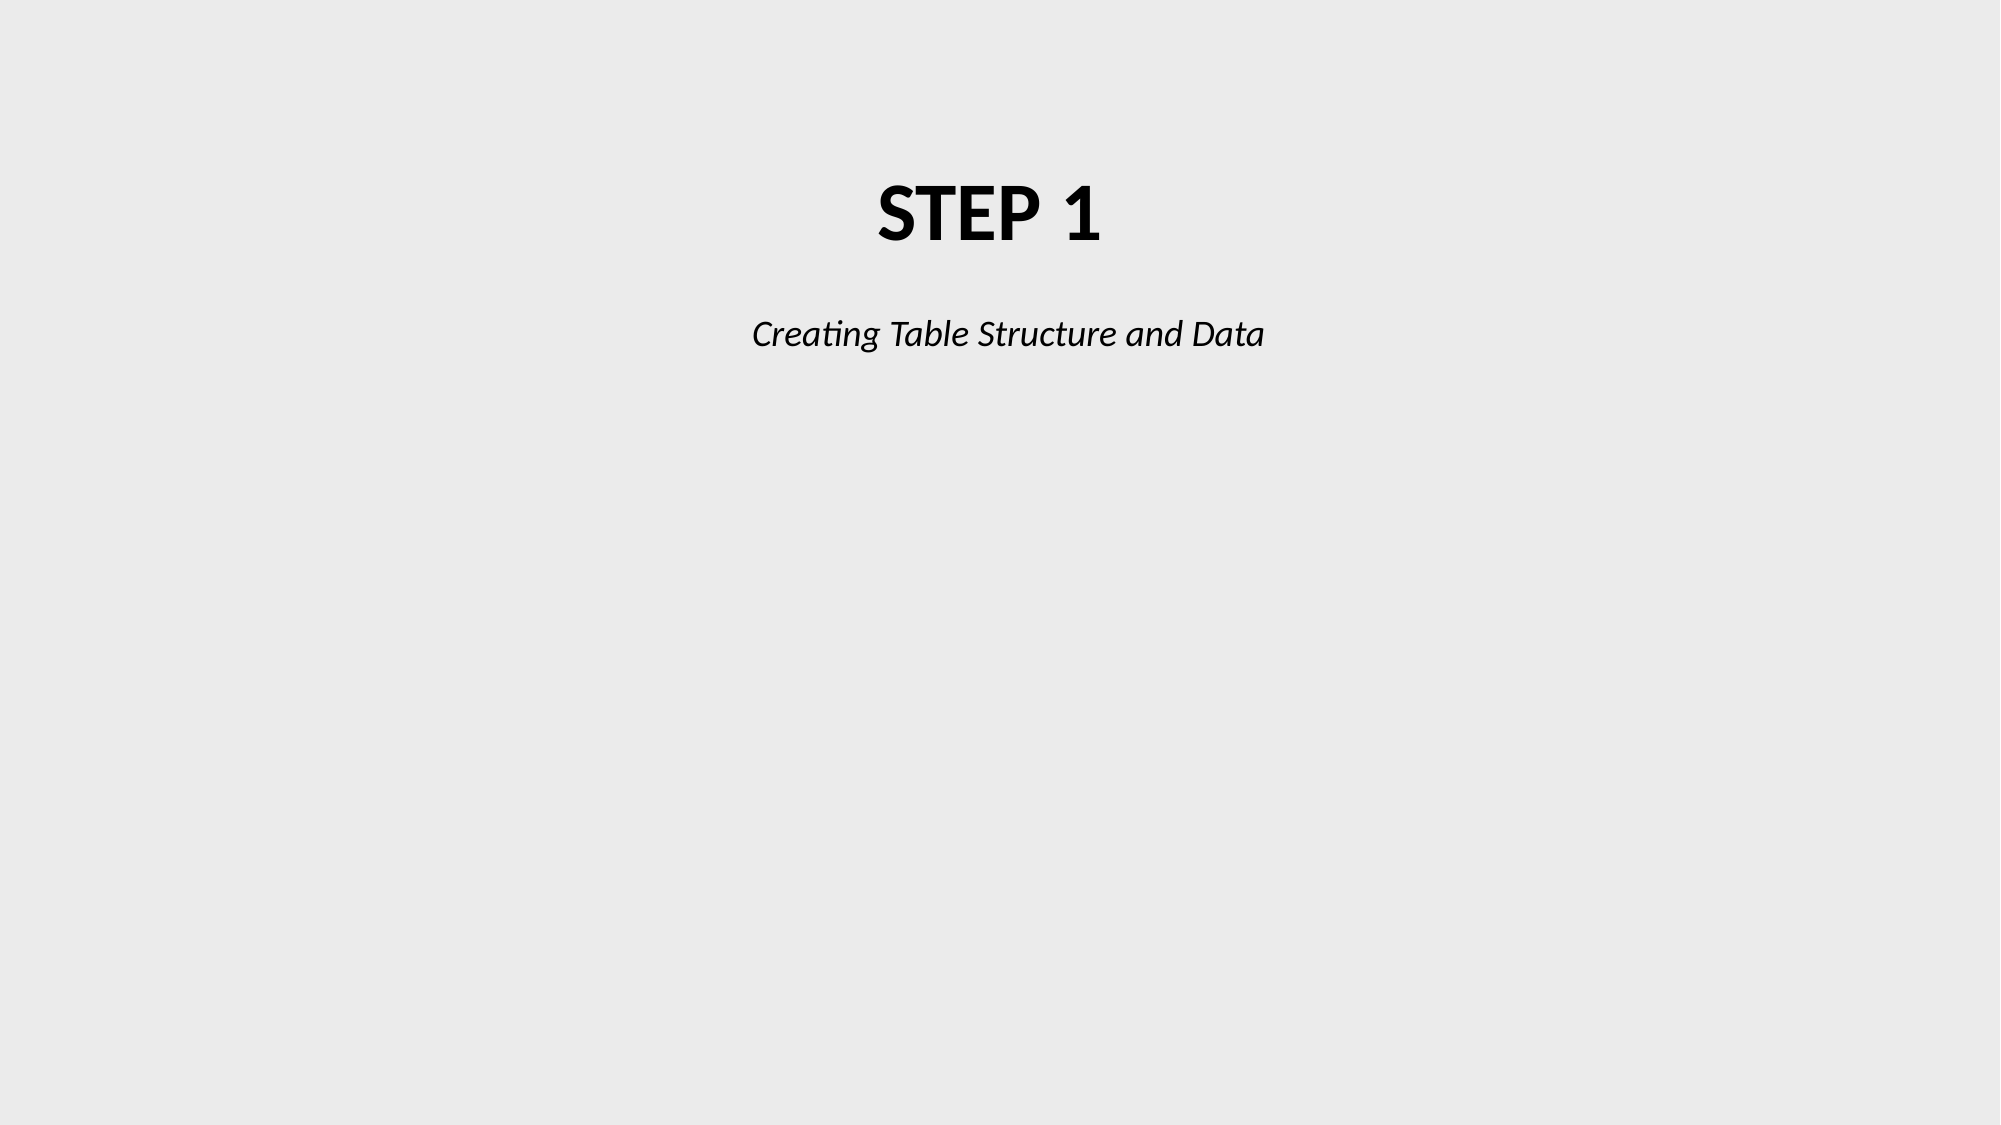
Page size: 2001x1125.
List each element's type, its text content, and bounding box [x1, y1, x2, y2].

title Step 1 [862, 149, 1138, 263]
text_box Creating Table Structure and Data [737, 301, 1338, 362]
